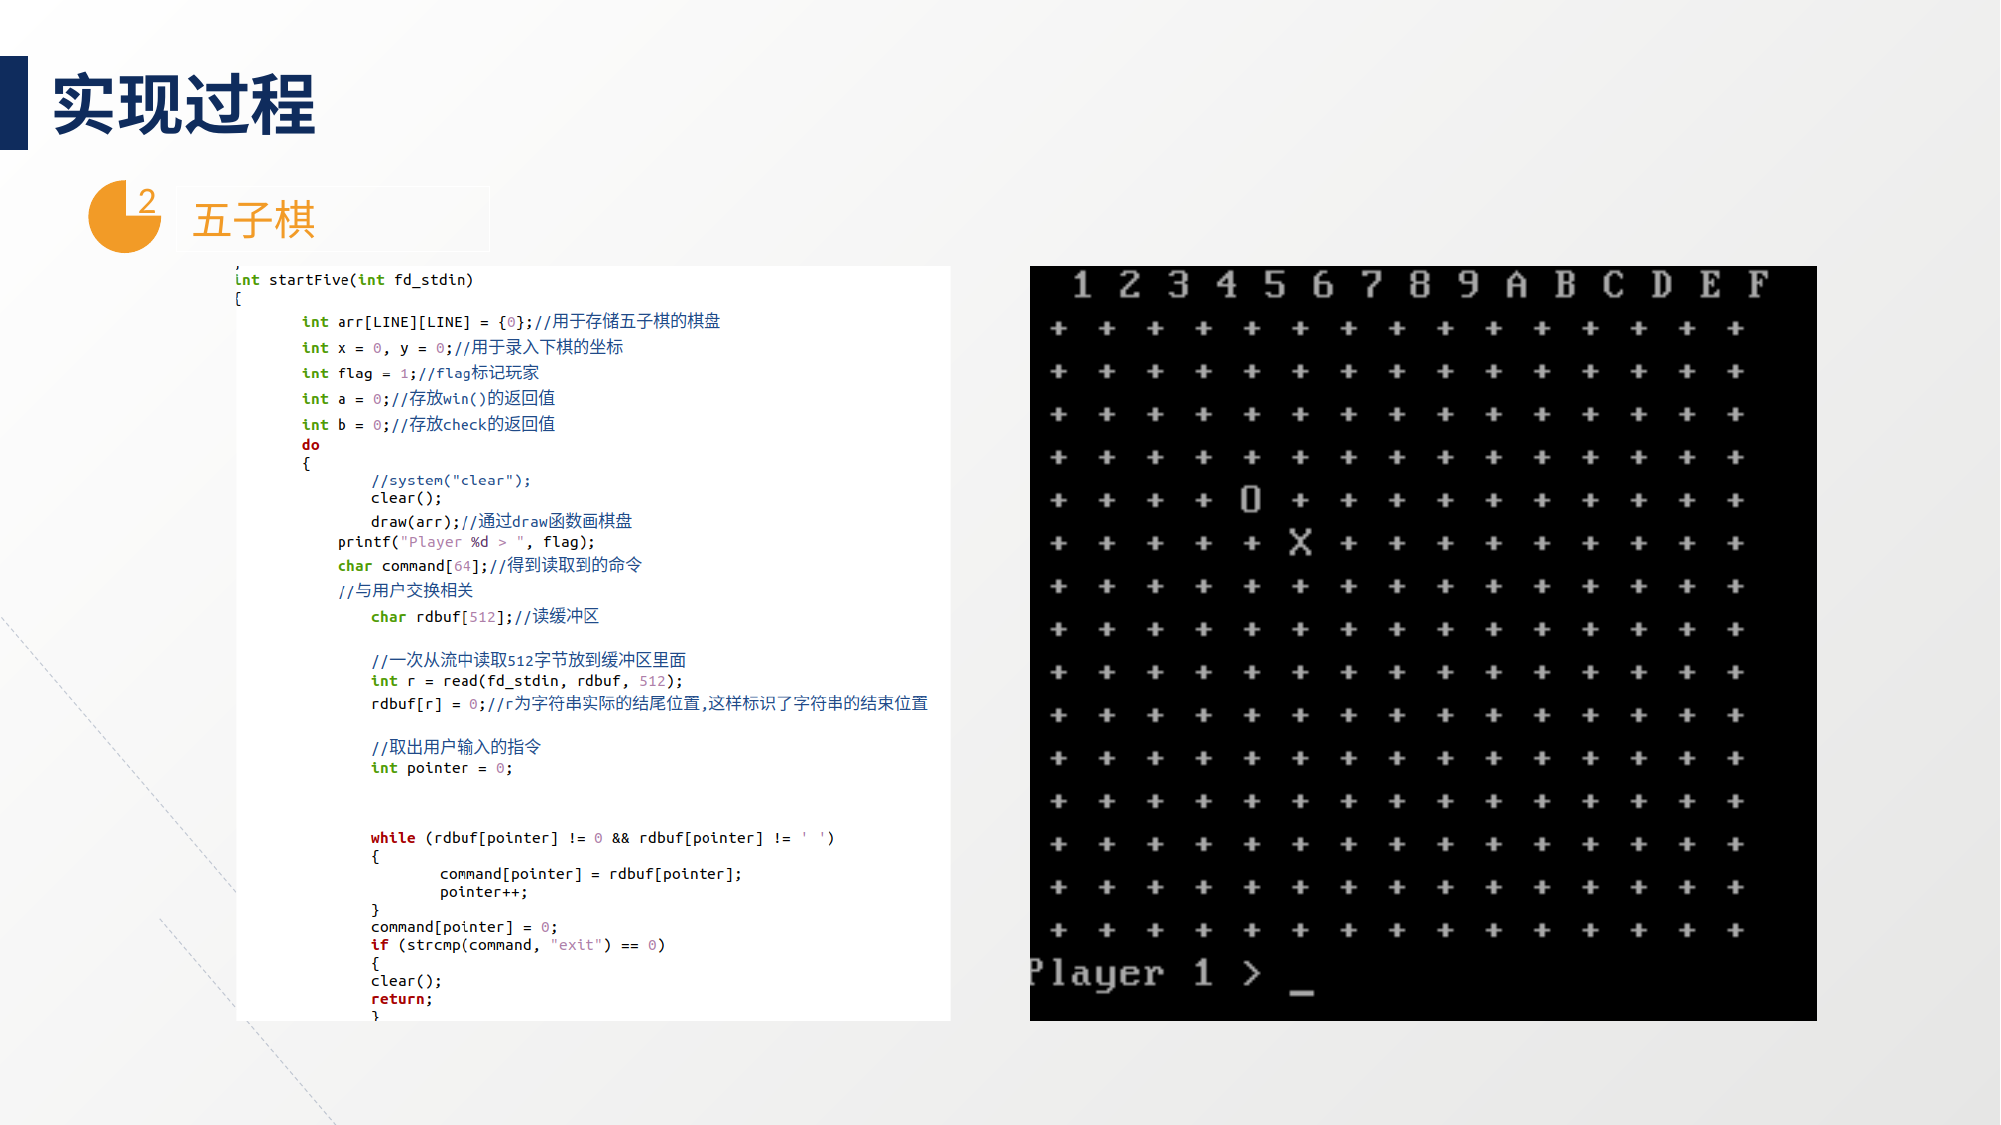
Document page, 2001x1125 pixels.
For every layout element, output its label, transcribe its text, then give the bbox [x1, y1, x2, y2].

picture [236, 266, 951, 1021]
text_box 实现过程 [0, 55, 369, 151]
text_box [88, 180, 159, 254]
picture [1030, 266, 1817, 1022]
text_box 2 [123, 169, 177, 229]
text_box 五子棋 [176, 186, 490, 252]
